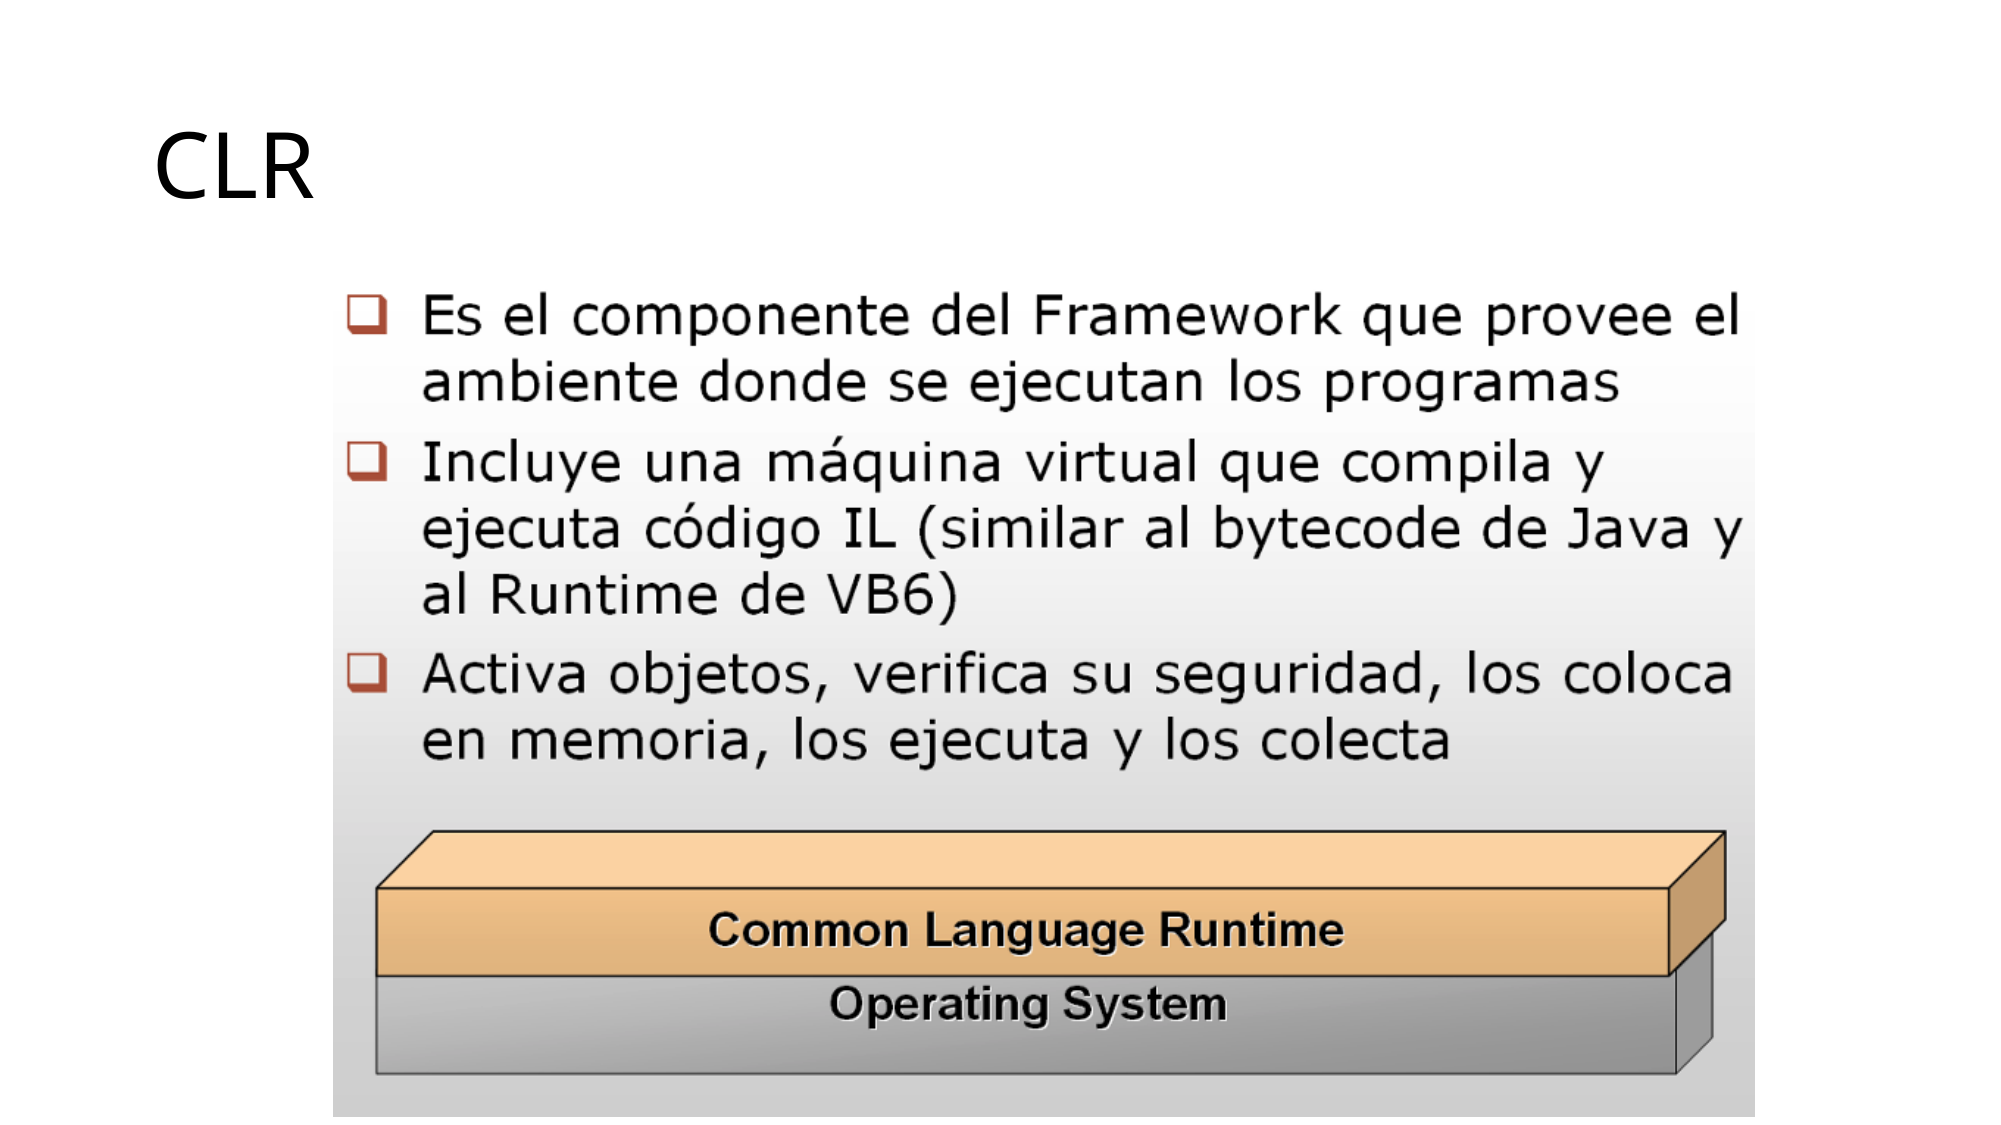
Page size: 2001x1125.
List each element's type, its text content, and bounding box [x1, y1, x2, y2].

picture [333, 277, 1755, 1117]
title CLR [137, 59, 1863, 278]
